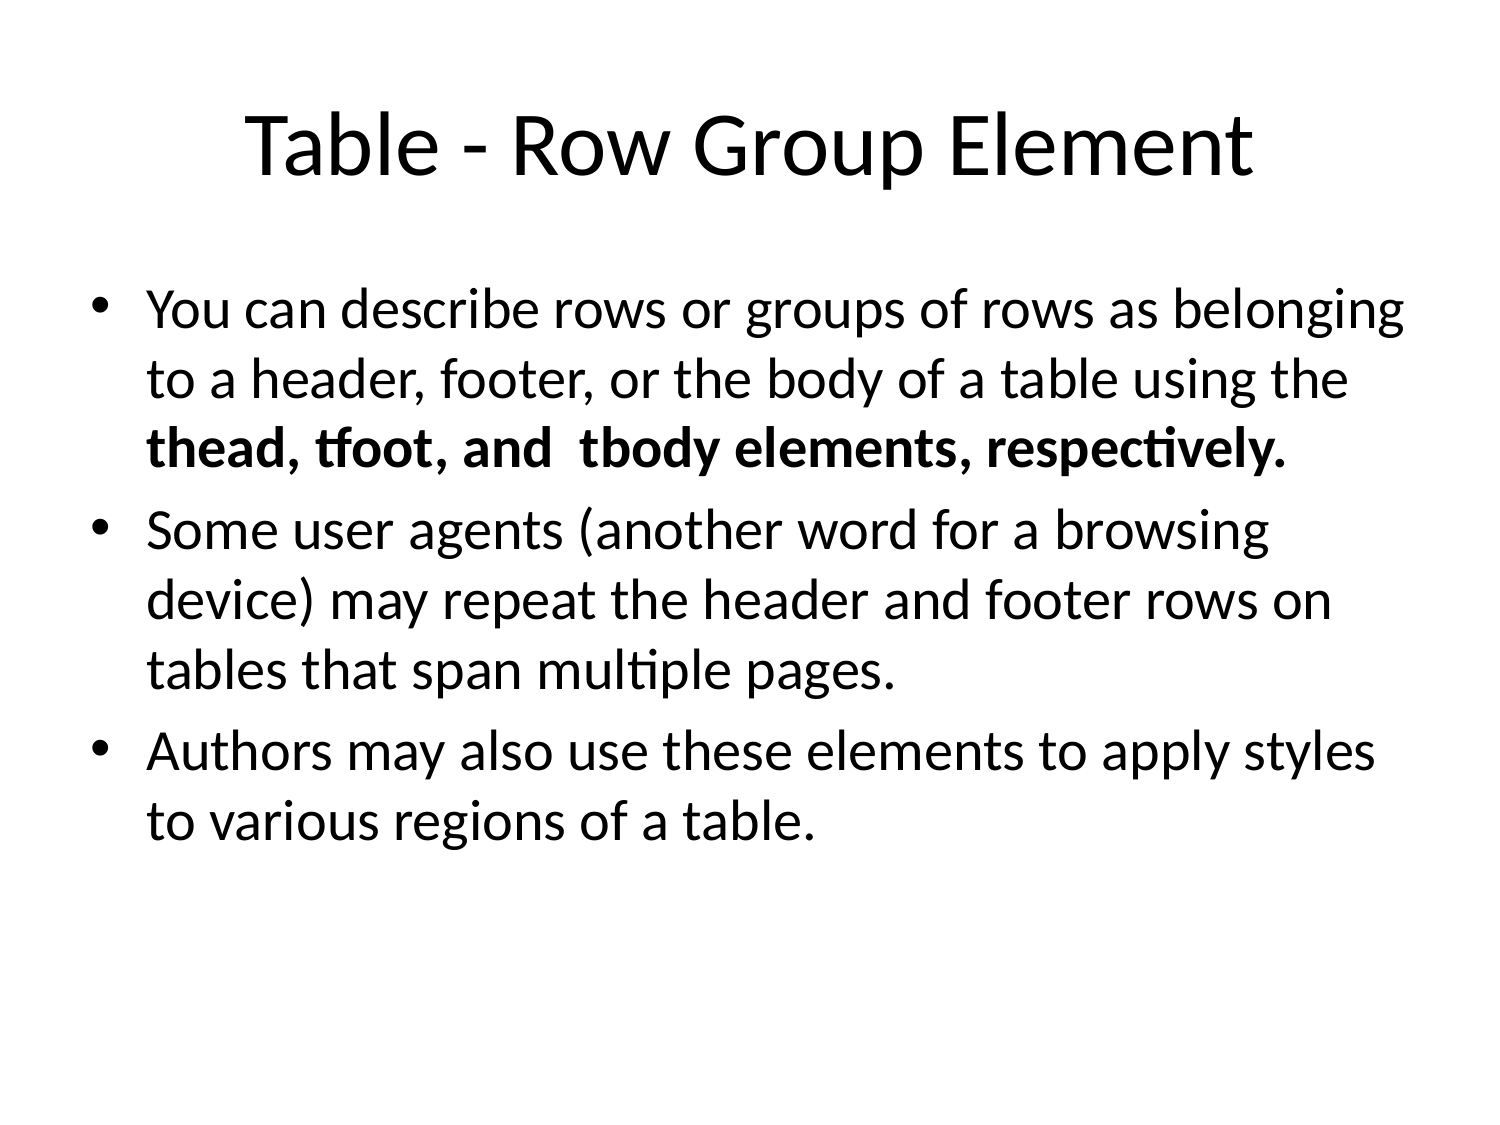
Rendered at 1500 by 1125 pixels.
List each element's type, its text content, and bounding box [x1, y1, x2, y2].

list You can describe rows or groups of rows as belonging to a header, footer, or the body of a table using the thead, tfoot, and tbody elements, respectively. Some user agents (another word for a browsing device) may repeat the header and footer rows on tables that span multiple pages. Authors may also use these elements to apply styles to various regions of a table. [75, 262, 1425, 1005]
title Table - Row Group Element [75, 45, 1425, 233]
